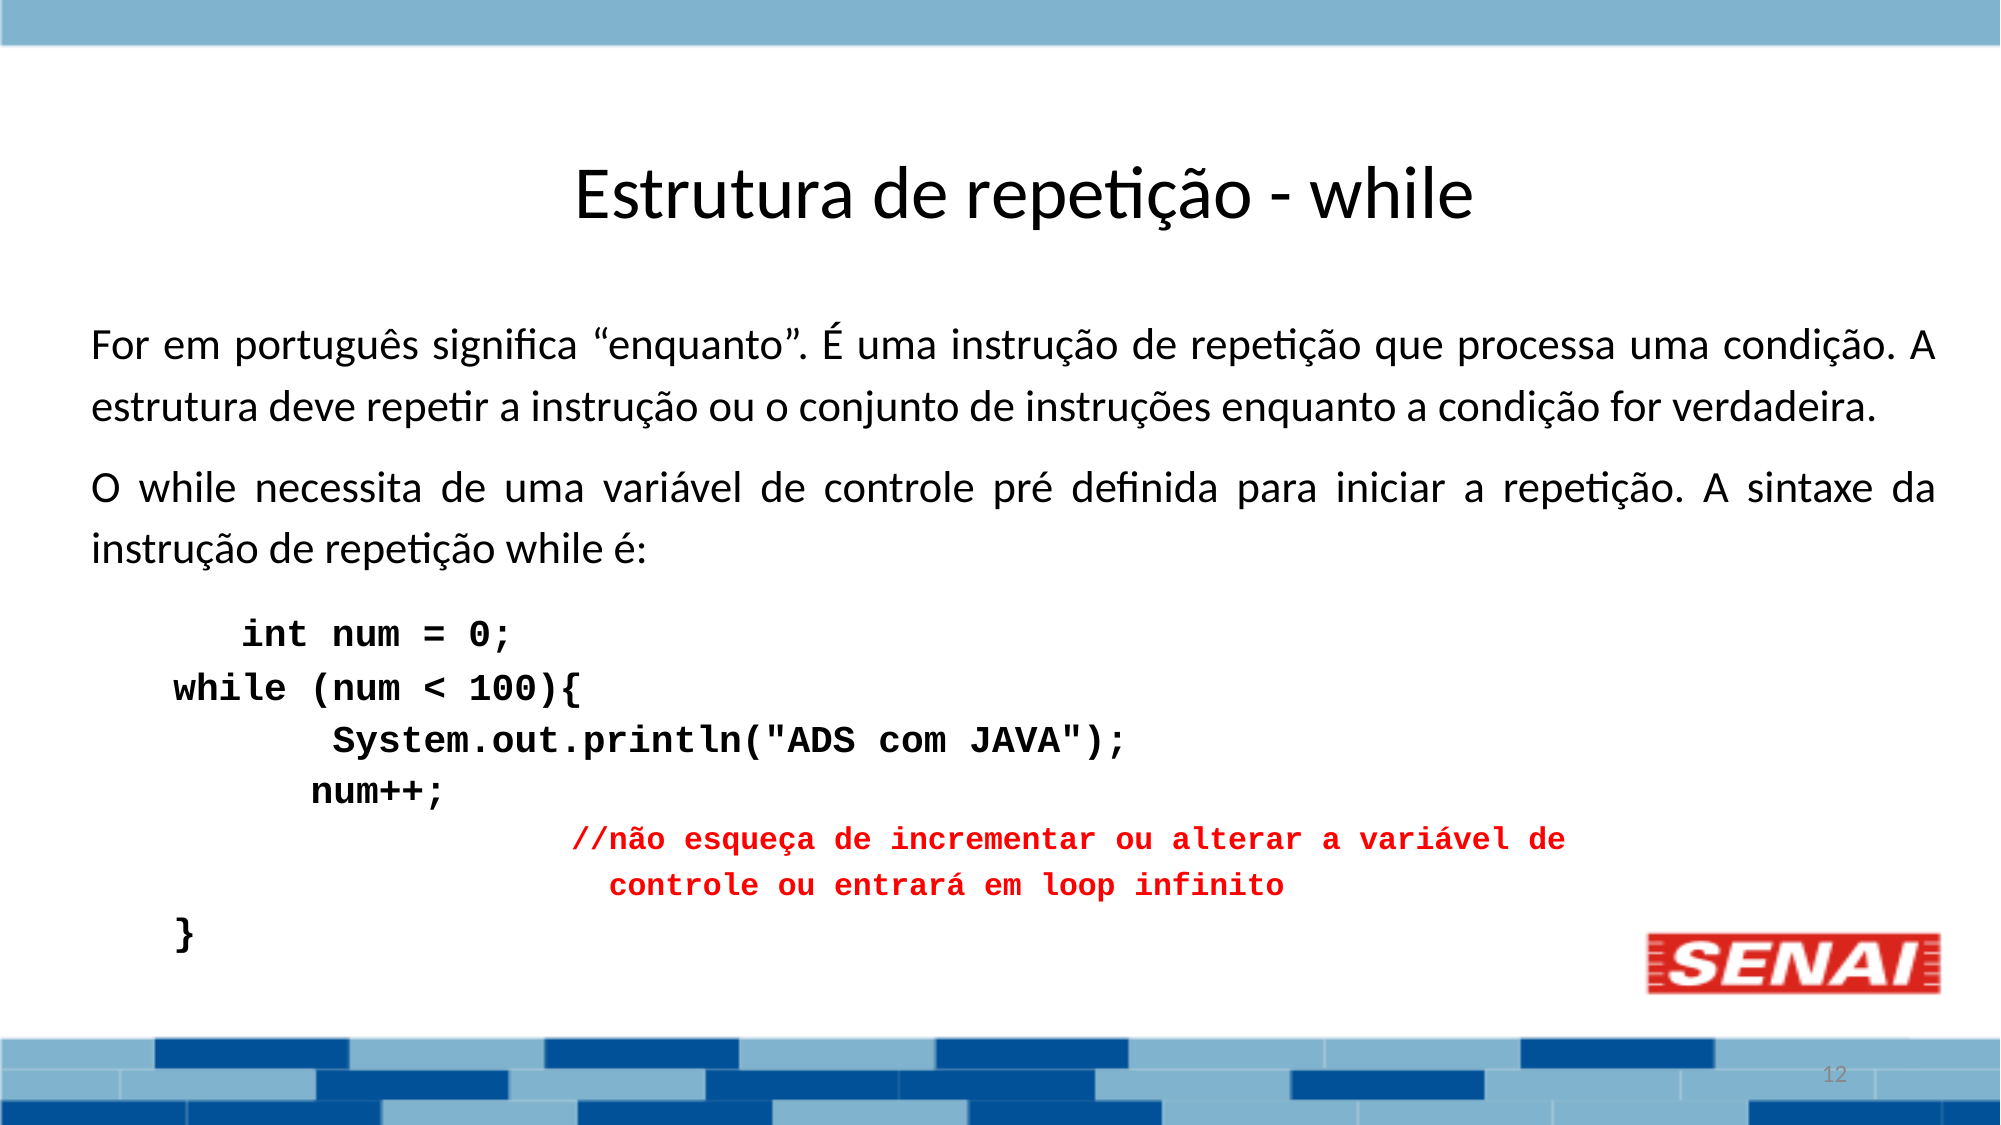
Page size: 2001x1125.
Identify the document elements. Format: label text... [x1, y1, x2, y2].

title Estrutura de repetição - while [121, 111, 1929, 278]
picture [0, 0, 2000, 1125]
list For em português significa “enquanto”. É uma instrução de repetição que processa uma condição. A estrutura deve repetir a instrução ou o conjunto de instruções enquanto a condição for verdadeira. O while necessita de uma variável de controle pré definida para iniciar a repetição. A sintaxe da instrução de repetição while é: int num = 0; while (num < 100){ System.out.println("ADS com JAVA"); num++; //não esqueça de incrementar ou alterar a variável de controle ou entrará em loop infinito } [76, 299, 1955, 973]
slide_number ‹#› [1412, 1042, 1863, 1103]
